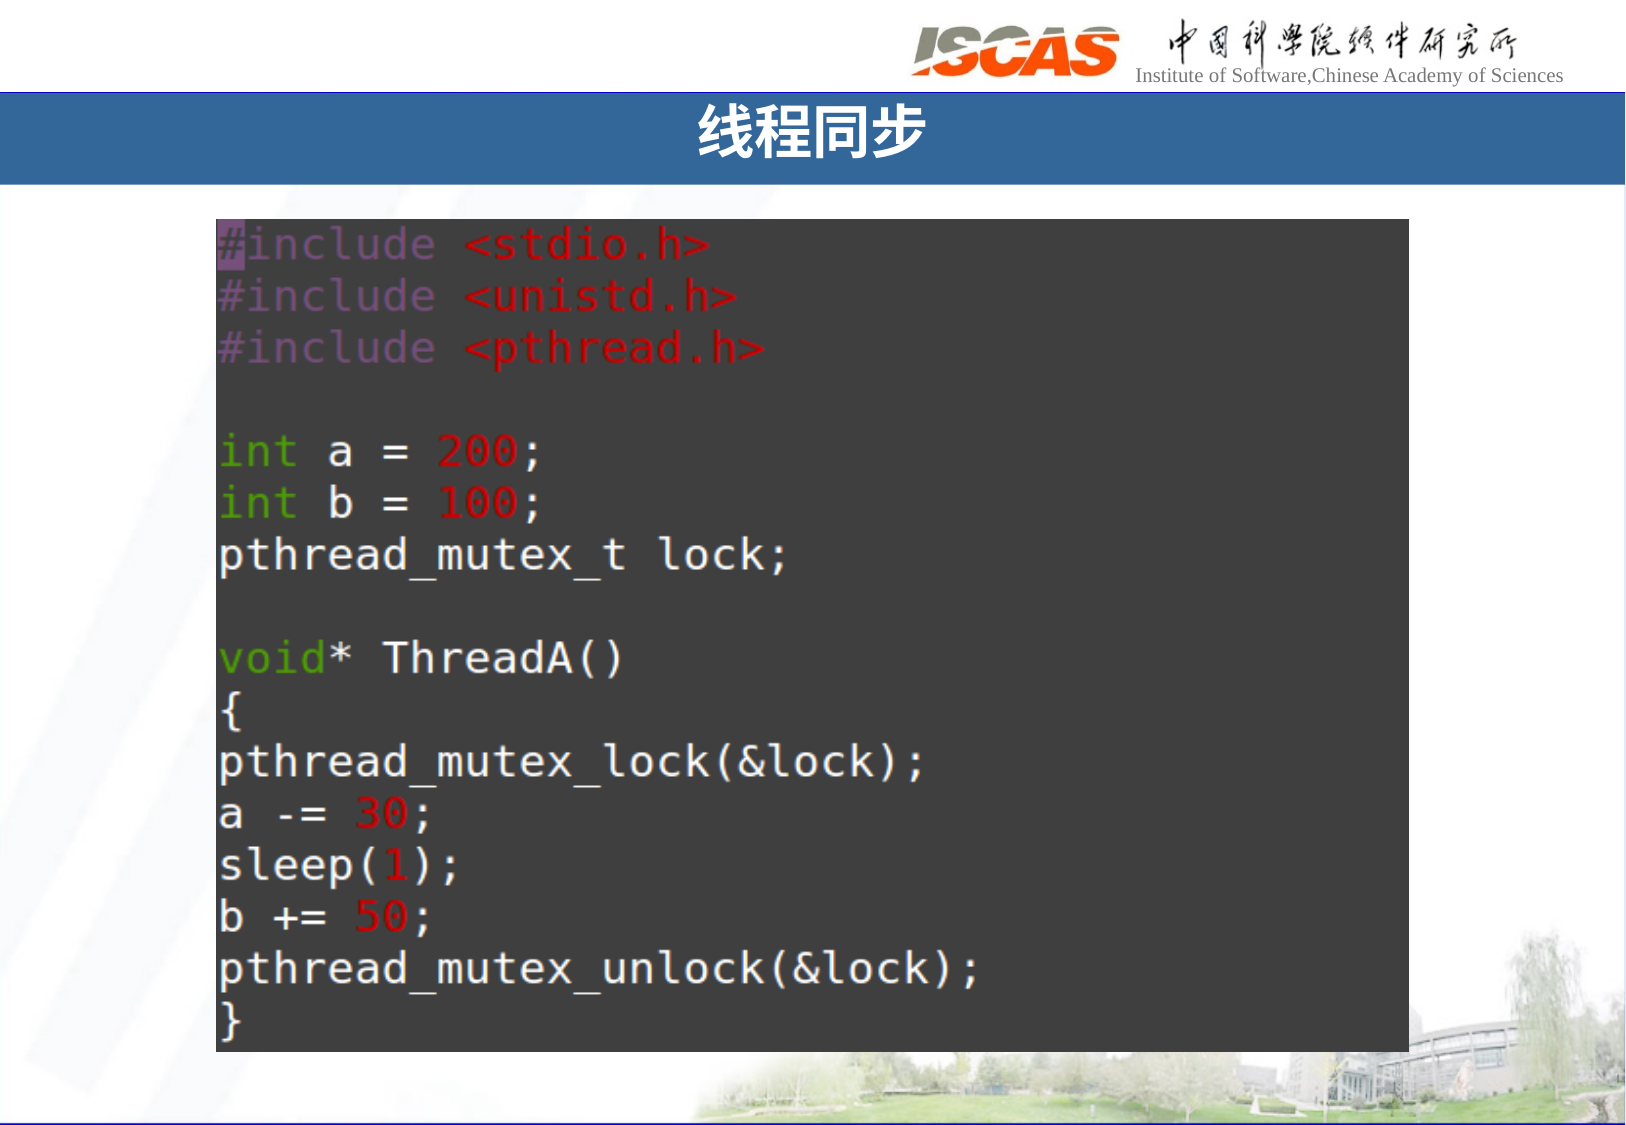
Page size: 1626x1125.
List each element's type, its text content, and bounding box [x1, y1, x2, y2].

title 线程同步 [0, 93, 1625, 185]
picture [0, 92, 1626, 1125]
picture [907, 18, 1132, 87]
picture [1166, 15, 1519, 71]
